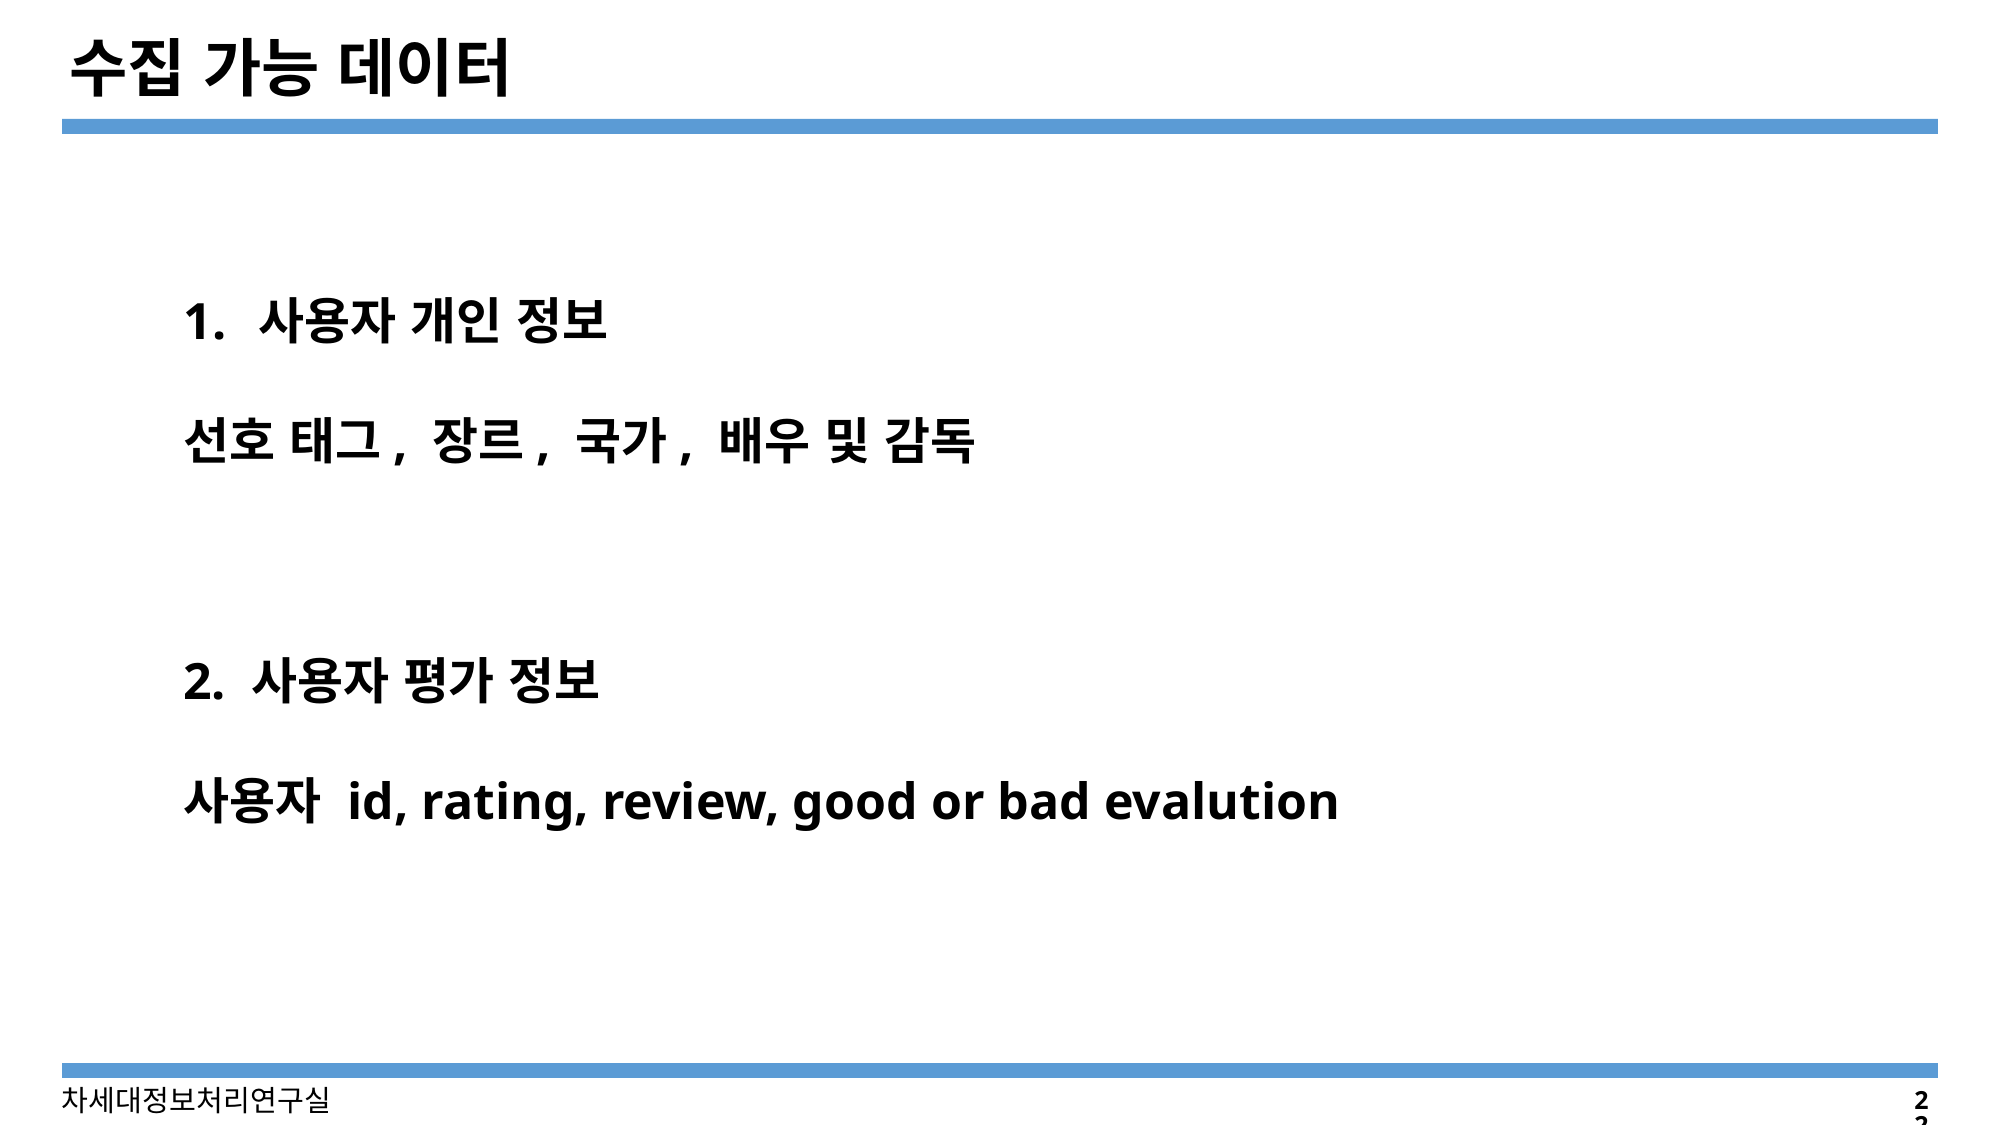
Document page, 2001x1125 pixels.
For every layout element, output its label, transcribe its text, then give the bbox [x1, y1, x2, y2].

title 수집 가능 데이터 [61, 23, 1565, 119]
text_box 사용자 개인 정보 선호 태그, 장르, 국가, 배우 및 감독 2. 사용자 평가 정보 사용자 id, rating, review, good or bad evalution [175, 222, 1386, 838]
slide_number 22 [1906, 1079, 1939, 1125]
